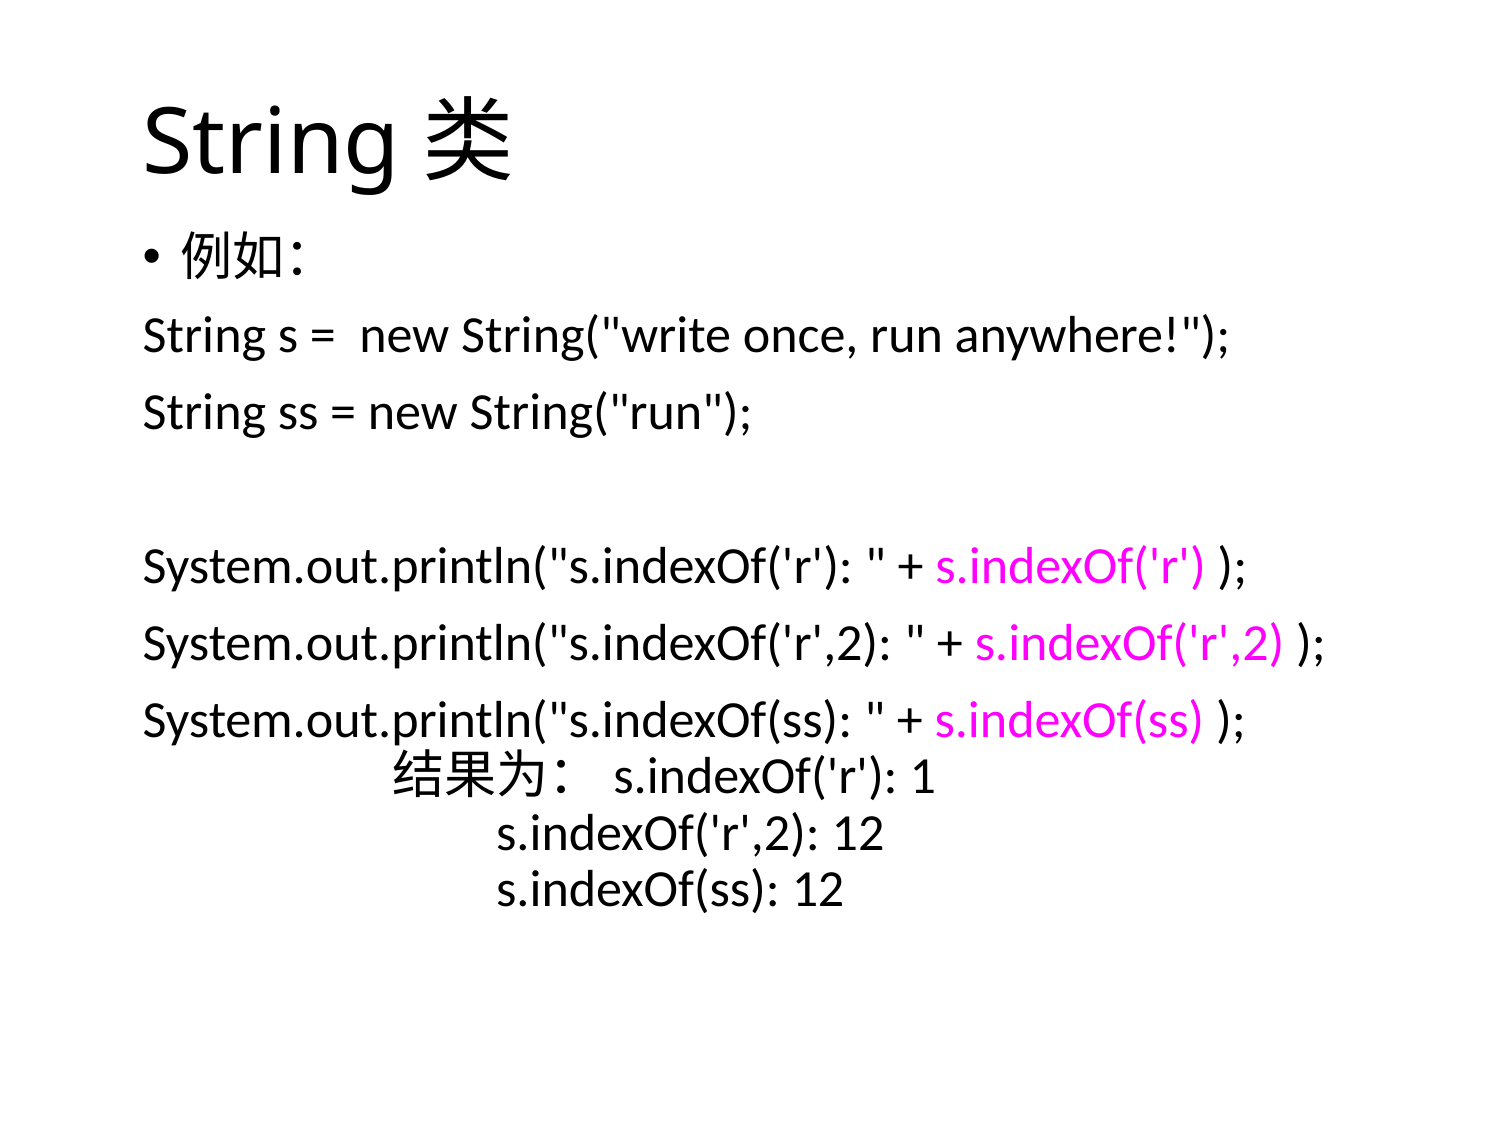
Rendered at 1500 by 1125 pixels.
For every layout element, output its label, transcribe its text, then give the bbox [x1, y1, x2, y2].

list 例如： String s = new String("write once, run anywhere!"); String ss = new String("run"); System.out.println("s.indexOf('r'): " + s.indexOf('r') ); System.out.println("s.indexOf('r',2): " + s.indexOf('r',2) ); System.out.println("s.indexOf(ss): " + s.indexOf(ss) ); 结果为：s.indexOf('r'): 1 s.indexOf('r',2): 12 s.indexOf(ss): 12 [127, 223, 1349, 926]
text_box String类 [127, 74, 984, 199]
